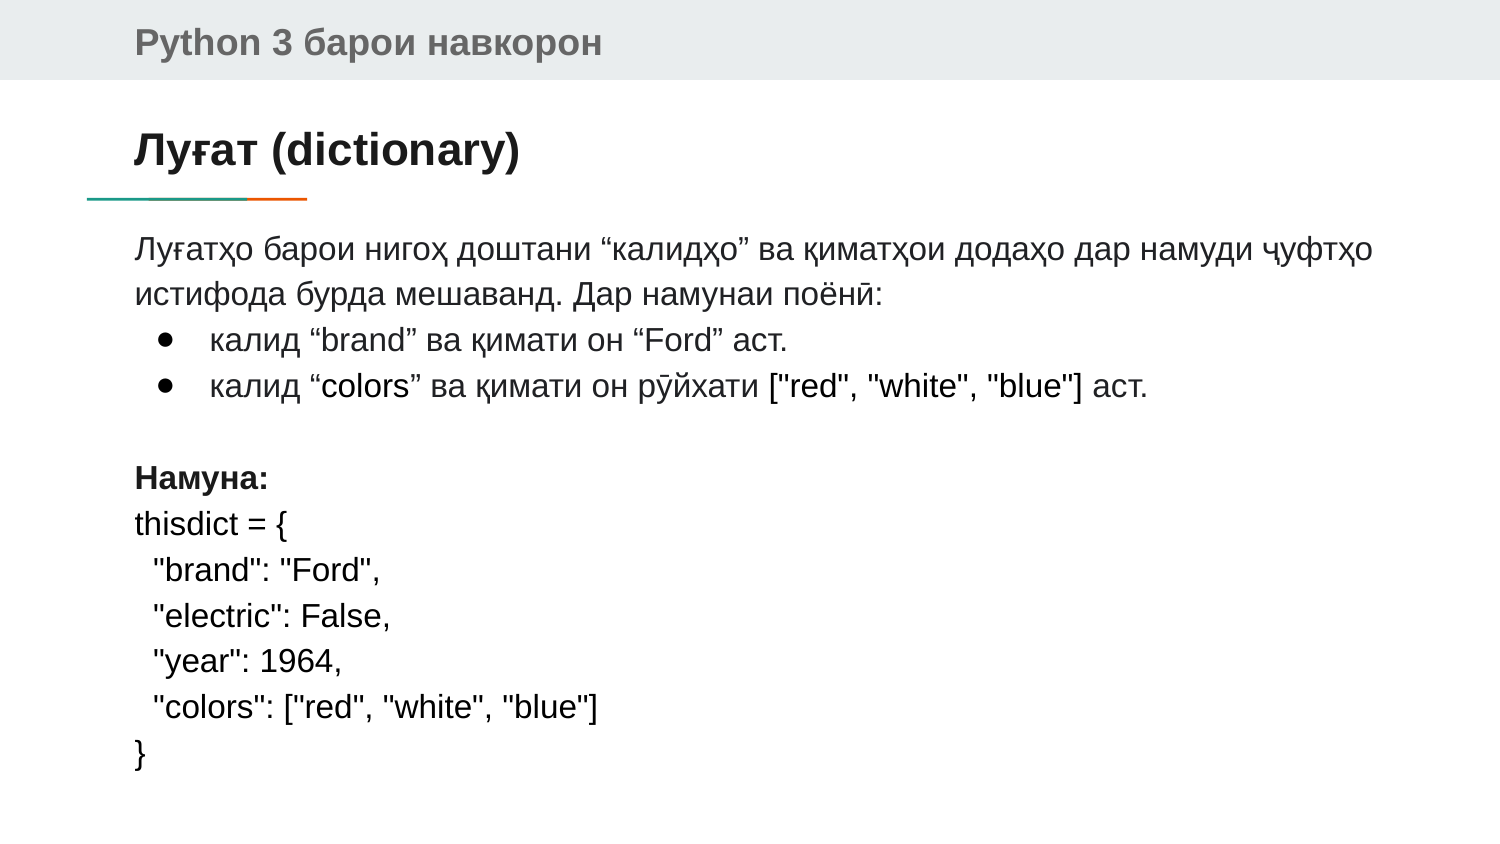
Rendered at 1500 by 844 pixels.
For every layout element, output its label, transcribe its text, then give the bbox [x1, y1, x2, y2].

text_box Луғатҳо барои нигоҳ доштани “калидҳо” ва қиматҳои додаҳо дар намуди ҷуфтҳо истифода бурда мешаванд. Дар намунаи поёнӣ: калид “brand” ва қимати он “Ford” аст. калид “colors” ва қимати он рӯйхати ["red", "white", "blue"] аст. Намуна: thisdict = { "brand": "Ford", "electric": False, "year": 1964, "colors": ["red", "white", "blue"] } [119, 205, 1494, 787]
title Луғат (dictionary) [119, 104, 1381, 193]
